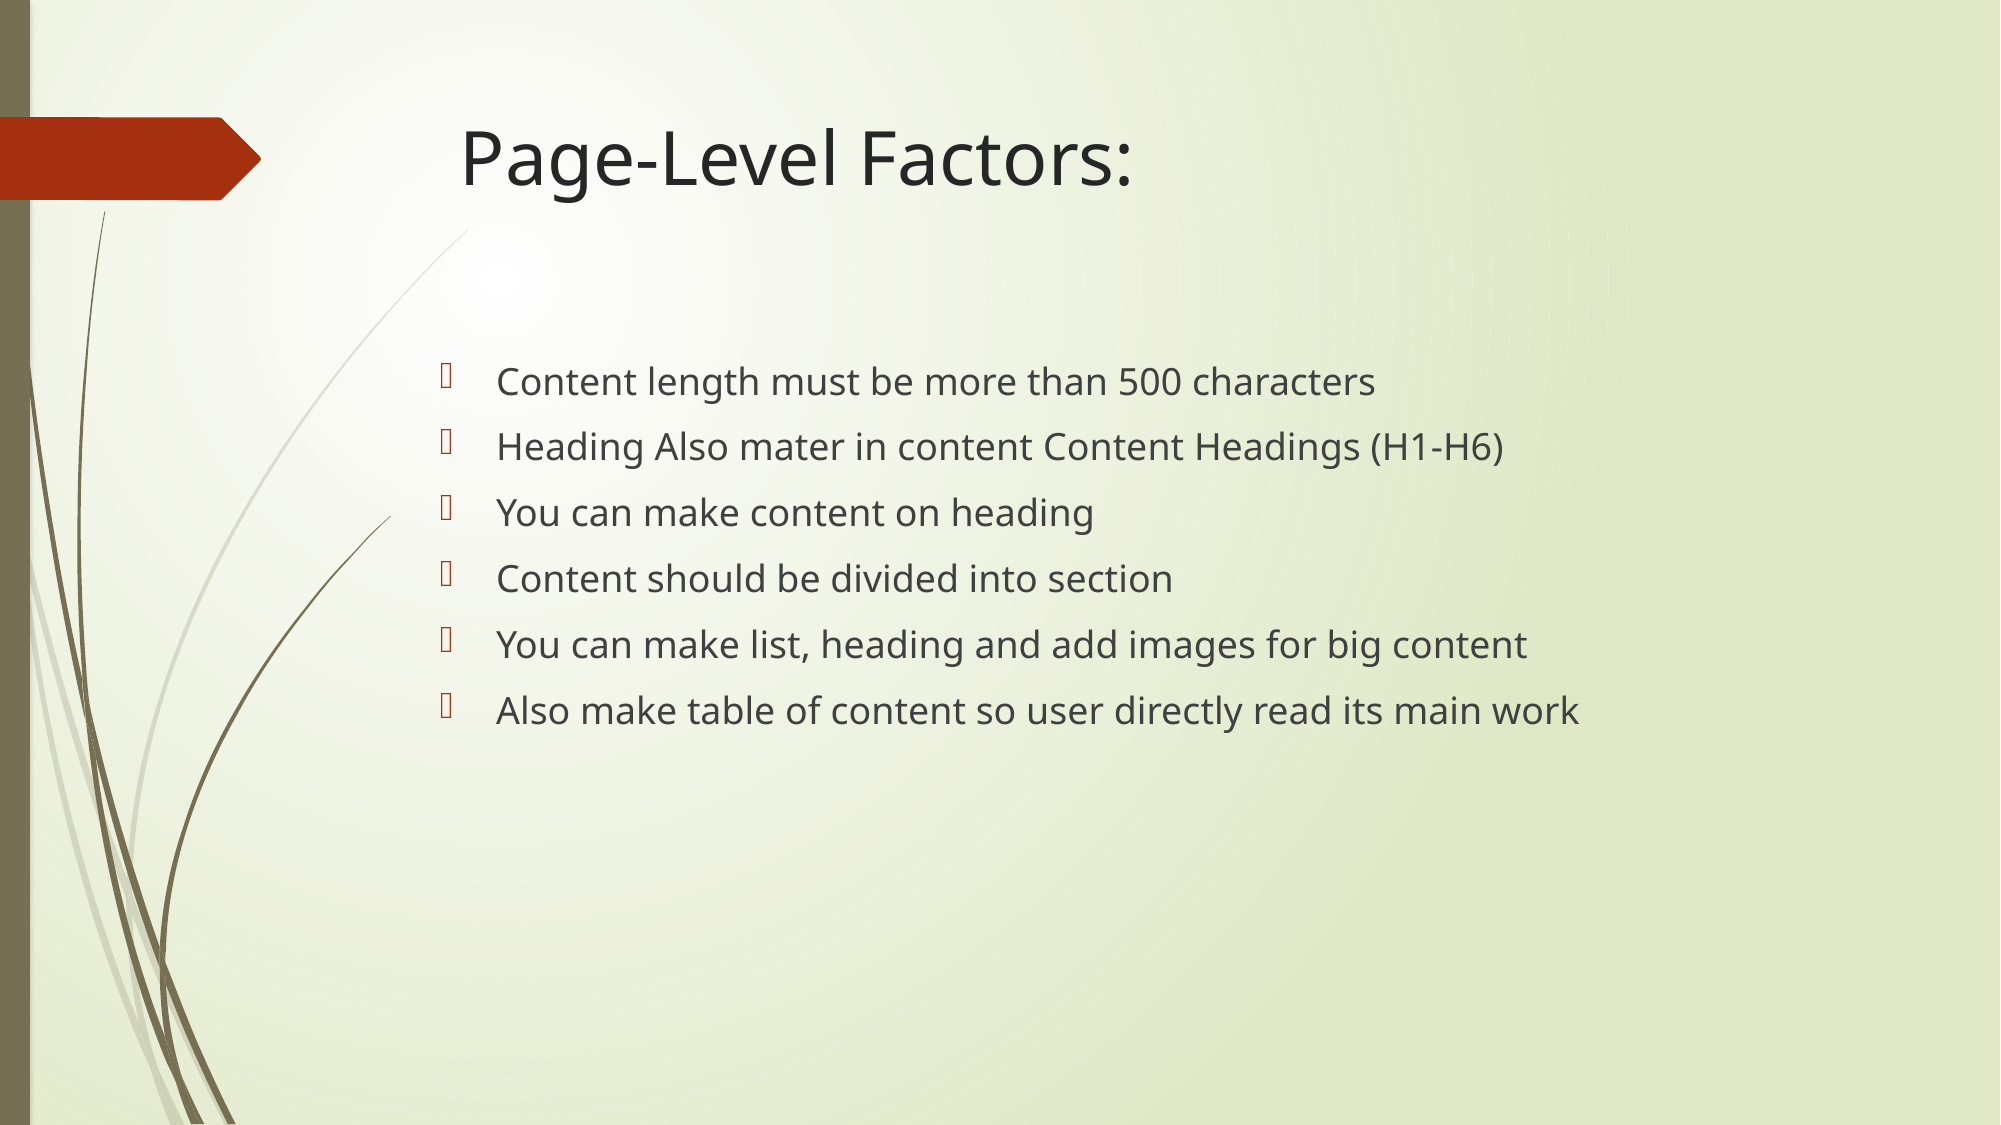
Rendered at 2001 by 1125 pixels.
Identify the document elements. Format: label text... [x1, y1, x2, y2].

title Page-Level Factors: [425, 102, 1888, 313]
list Content length must be more than 500 characters Heading Also mater in content Content Headings (H1-H6) You can make content on heading Content should be divided into section You can make list, heading and add images for big content Also make table of content so user directly read its main work [424, 350, 1888, 970]
